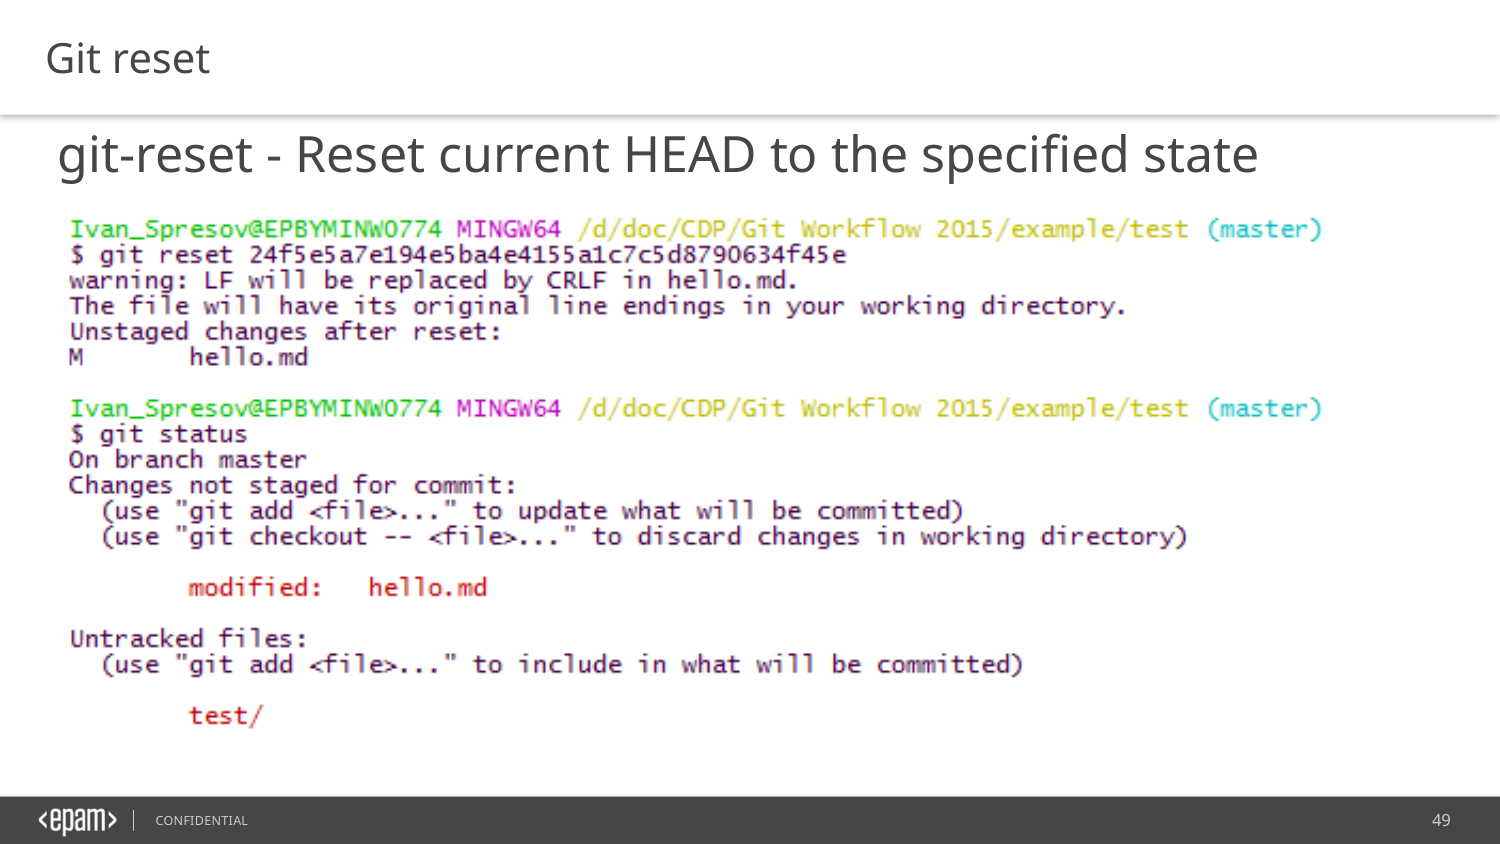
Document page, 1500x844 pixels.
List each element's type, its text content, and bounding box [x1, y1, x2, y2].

list Git reset [0, 0, 1500, 115]
picture [38, 808, 117, 837]
text_box git-reset - Reset current HEAD to the specified state [43, 114, 1275, 190]
picture [68, 208, 1362, 749]
